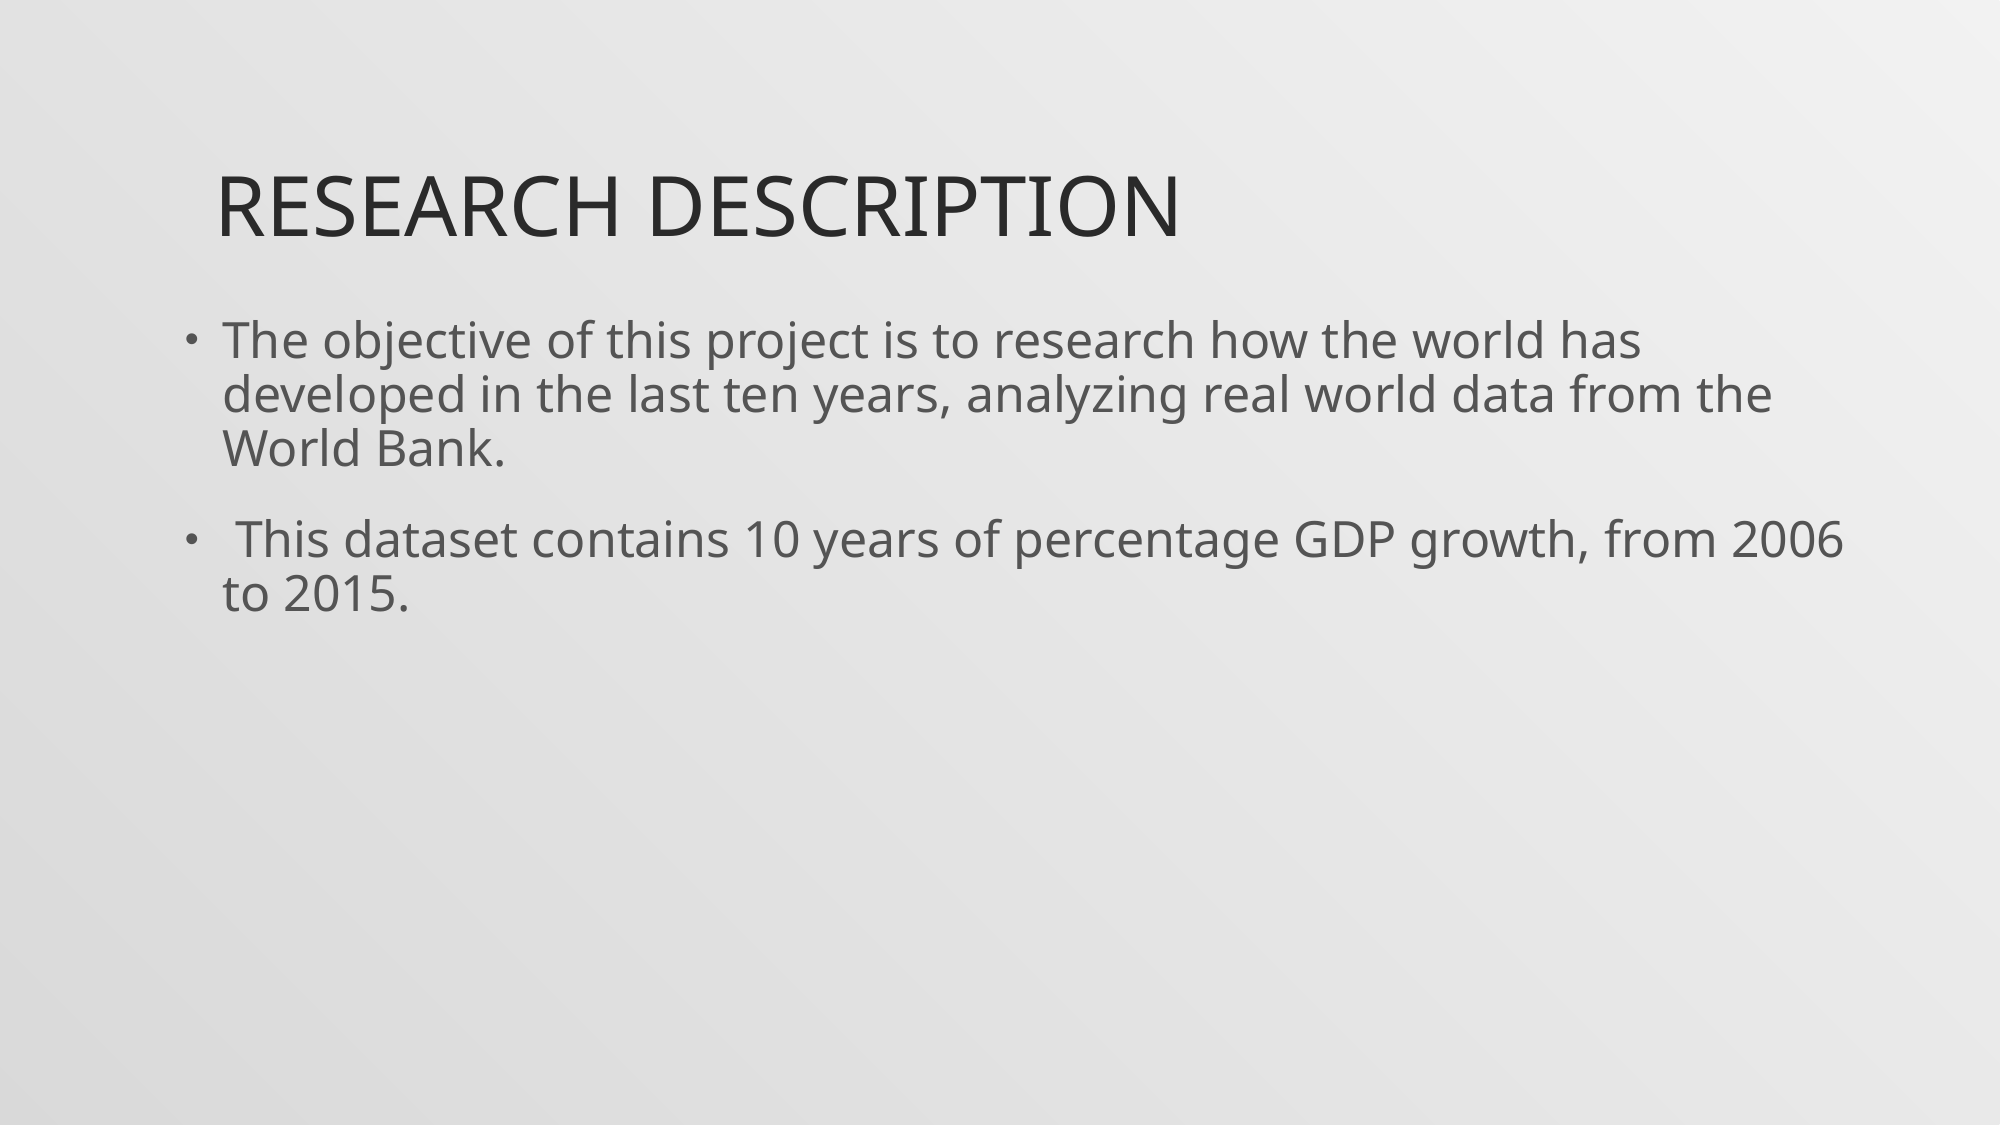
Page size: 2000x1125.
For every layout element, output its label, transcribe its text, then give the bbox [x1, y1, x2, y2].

list The objective of this project is to research how the world has developed in the last ten years, analyzing real world data from the World Bank. This dataset contains 10 years of percentage GDP growth, from 2006 to 2015. [162, 224, 1875, 1013]
title Research Description [199, 45, 1800, 224]
